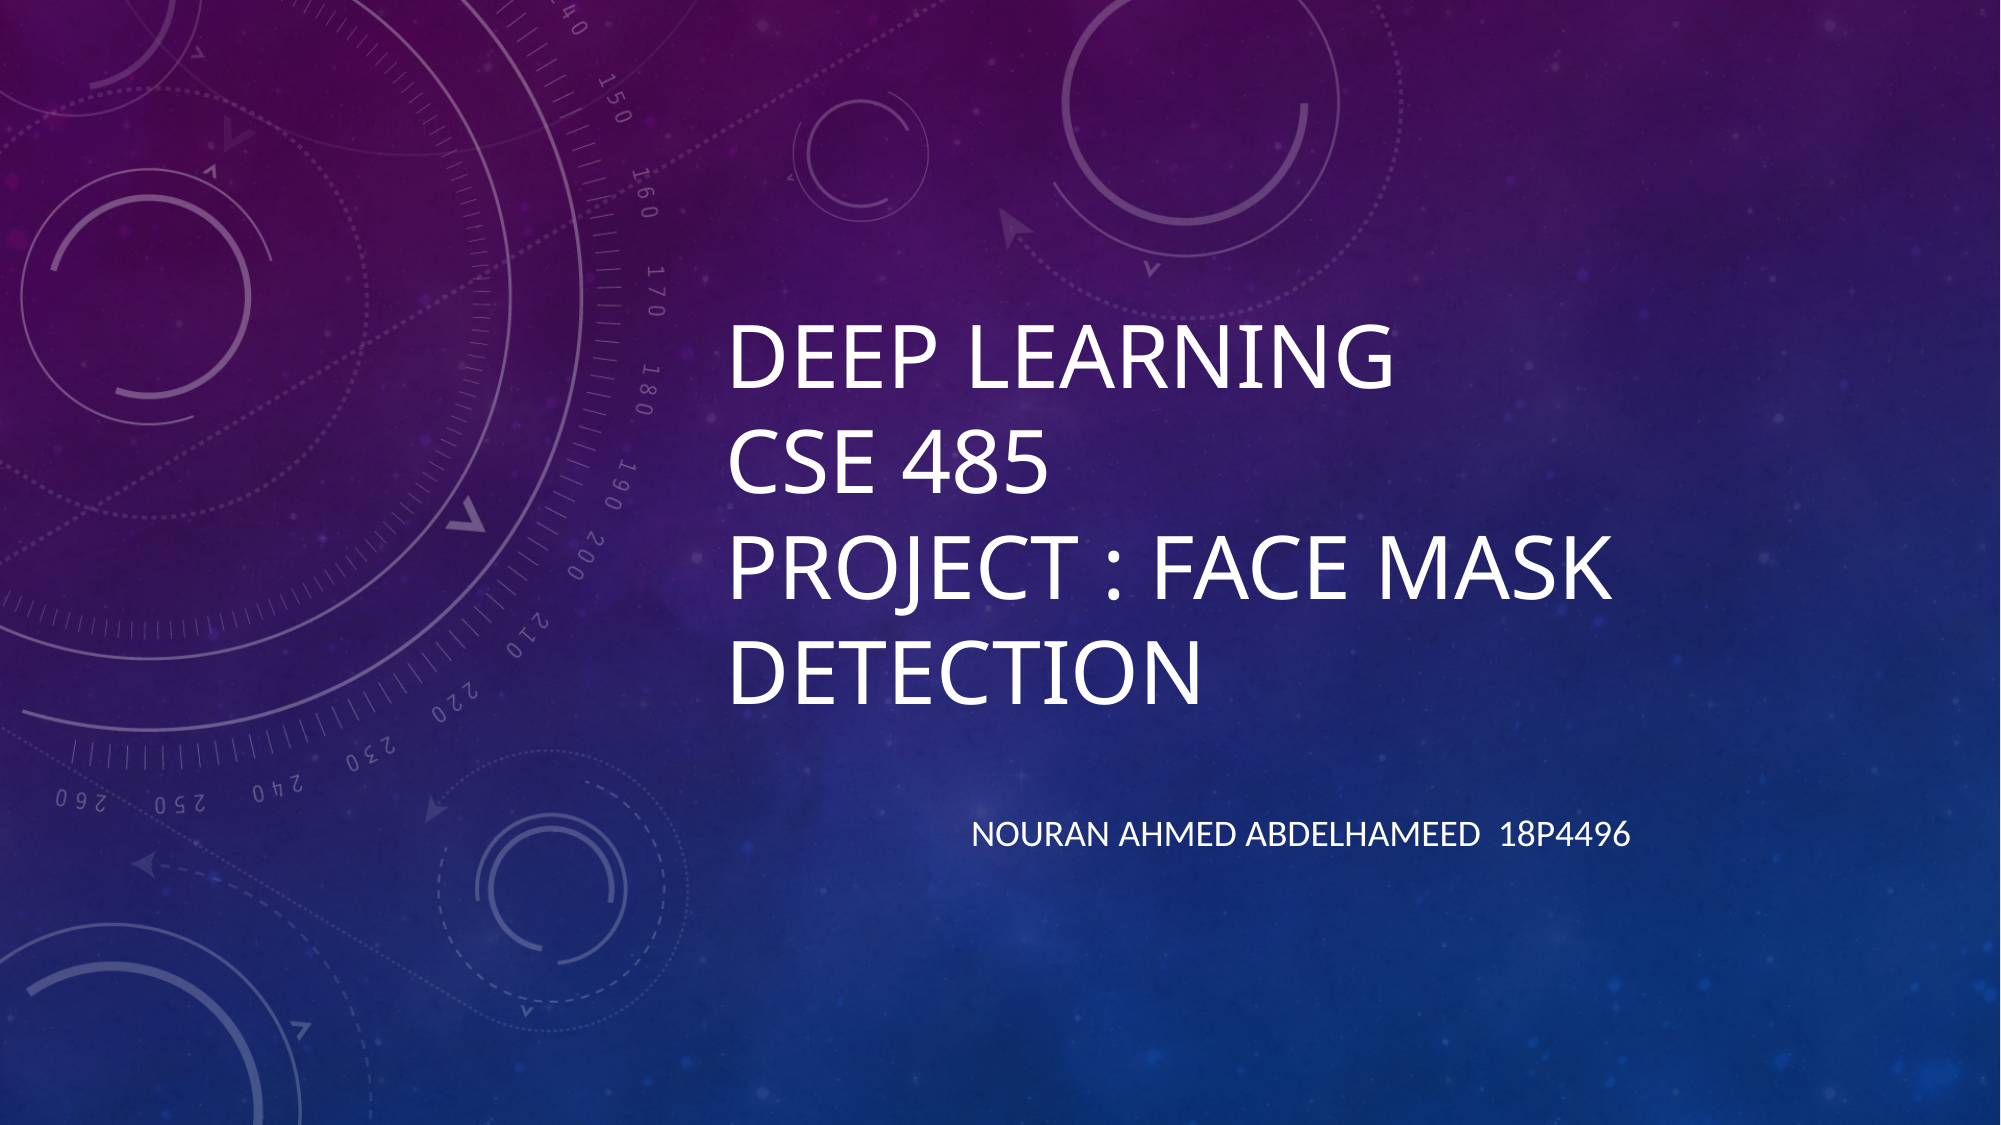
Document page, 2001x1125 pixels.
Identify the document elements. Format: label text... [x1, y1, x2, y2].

picture [0, 0, 2001, 1125]
title Deep Learning cse 485 PROJECT : FACE MASK DETECTION [710, 288, 1960, 730]
subtitle Nouran Ahmed Abdelhameed 18p4496 [710, 801, 1892, 865]
